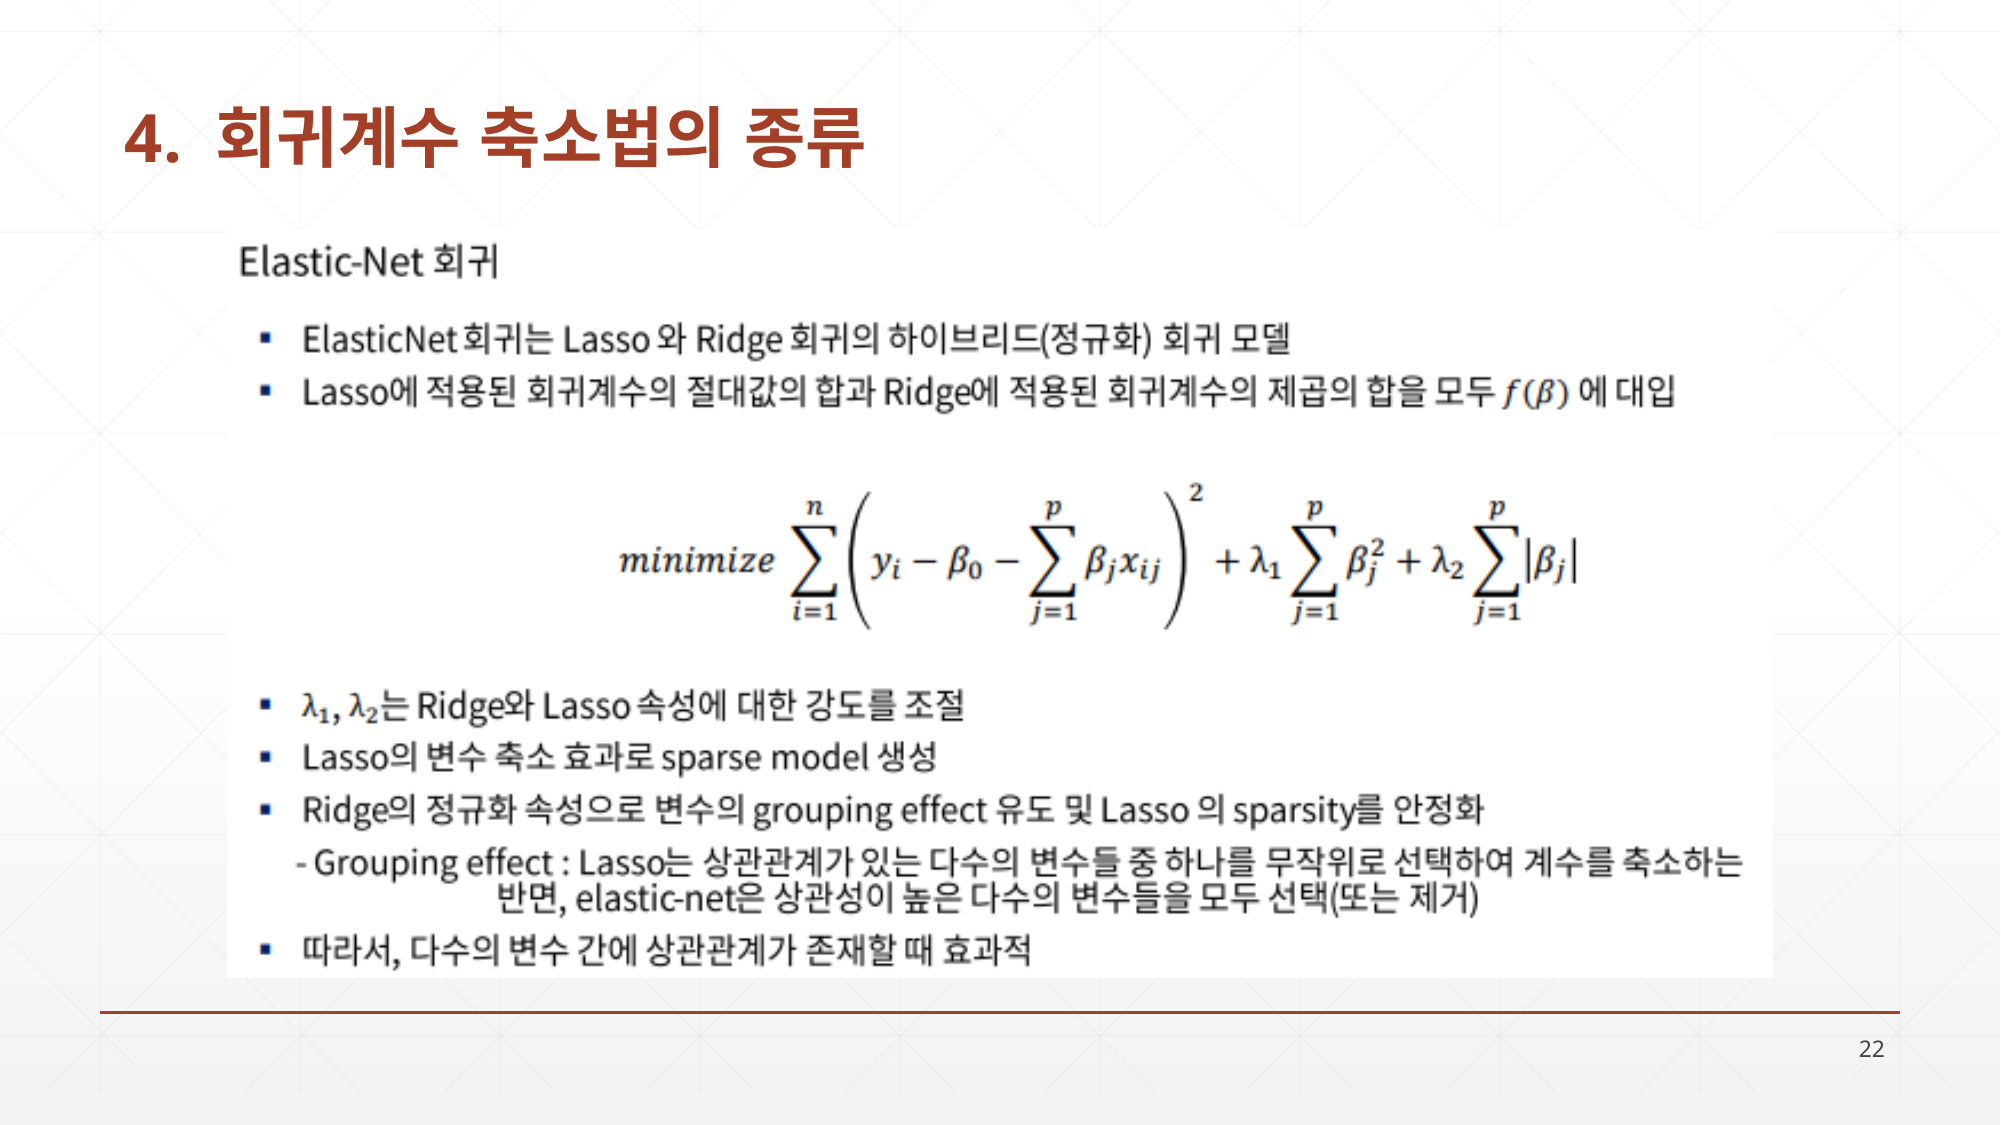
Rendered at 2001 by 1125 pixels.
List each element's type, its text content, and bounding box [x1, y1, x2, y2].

picture [227, 229, 1773, 978]
title 4. 회귀계수 축소법의 종류 [109, 71, 1566, 185]
slide_number 22 [1749, 1031, 1901, 1069]
